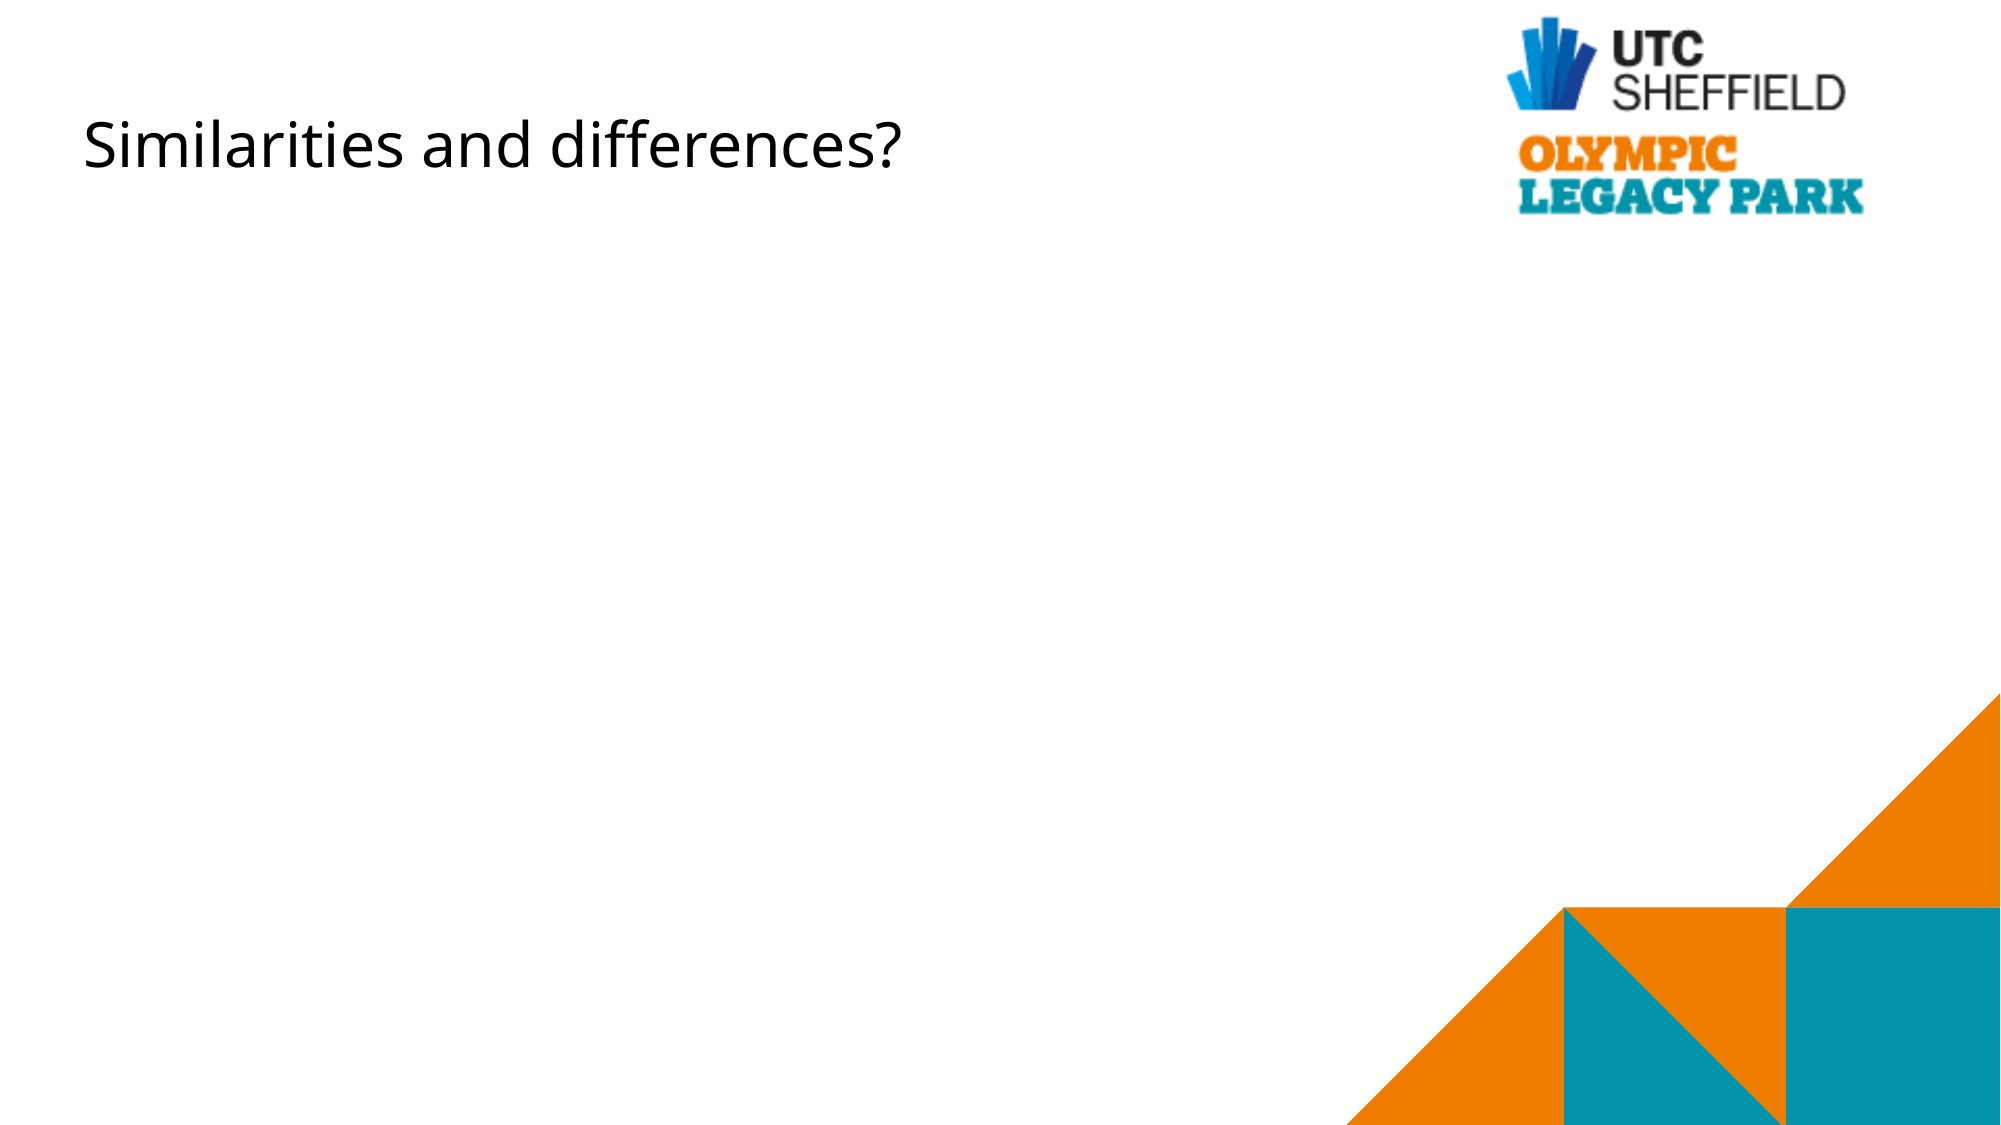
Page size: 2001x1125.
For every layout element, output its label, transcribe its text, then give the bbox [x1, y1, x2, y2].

picture [1479, 0, 2000, 244]
title Similarities and differences? [68, 89, 1932, 223]
